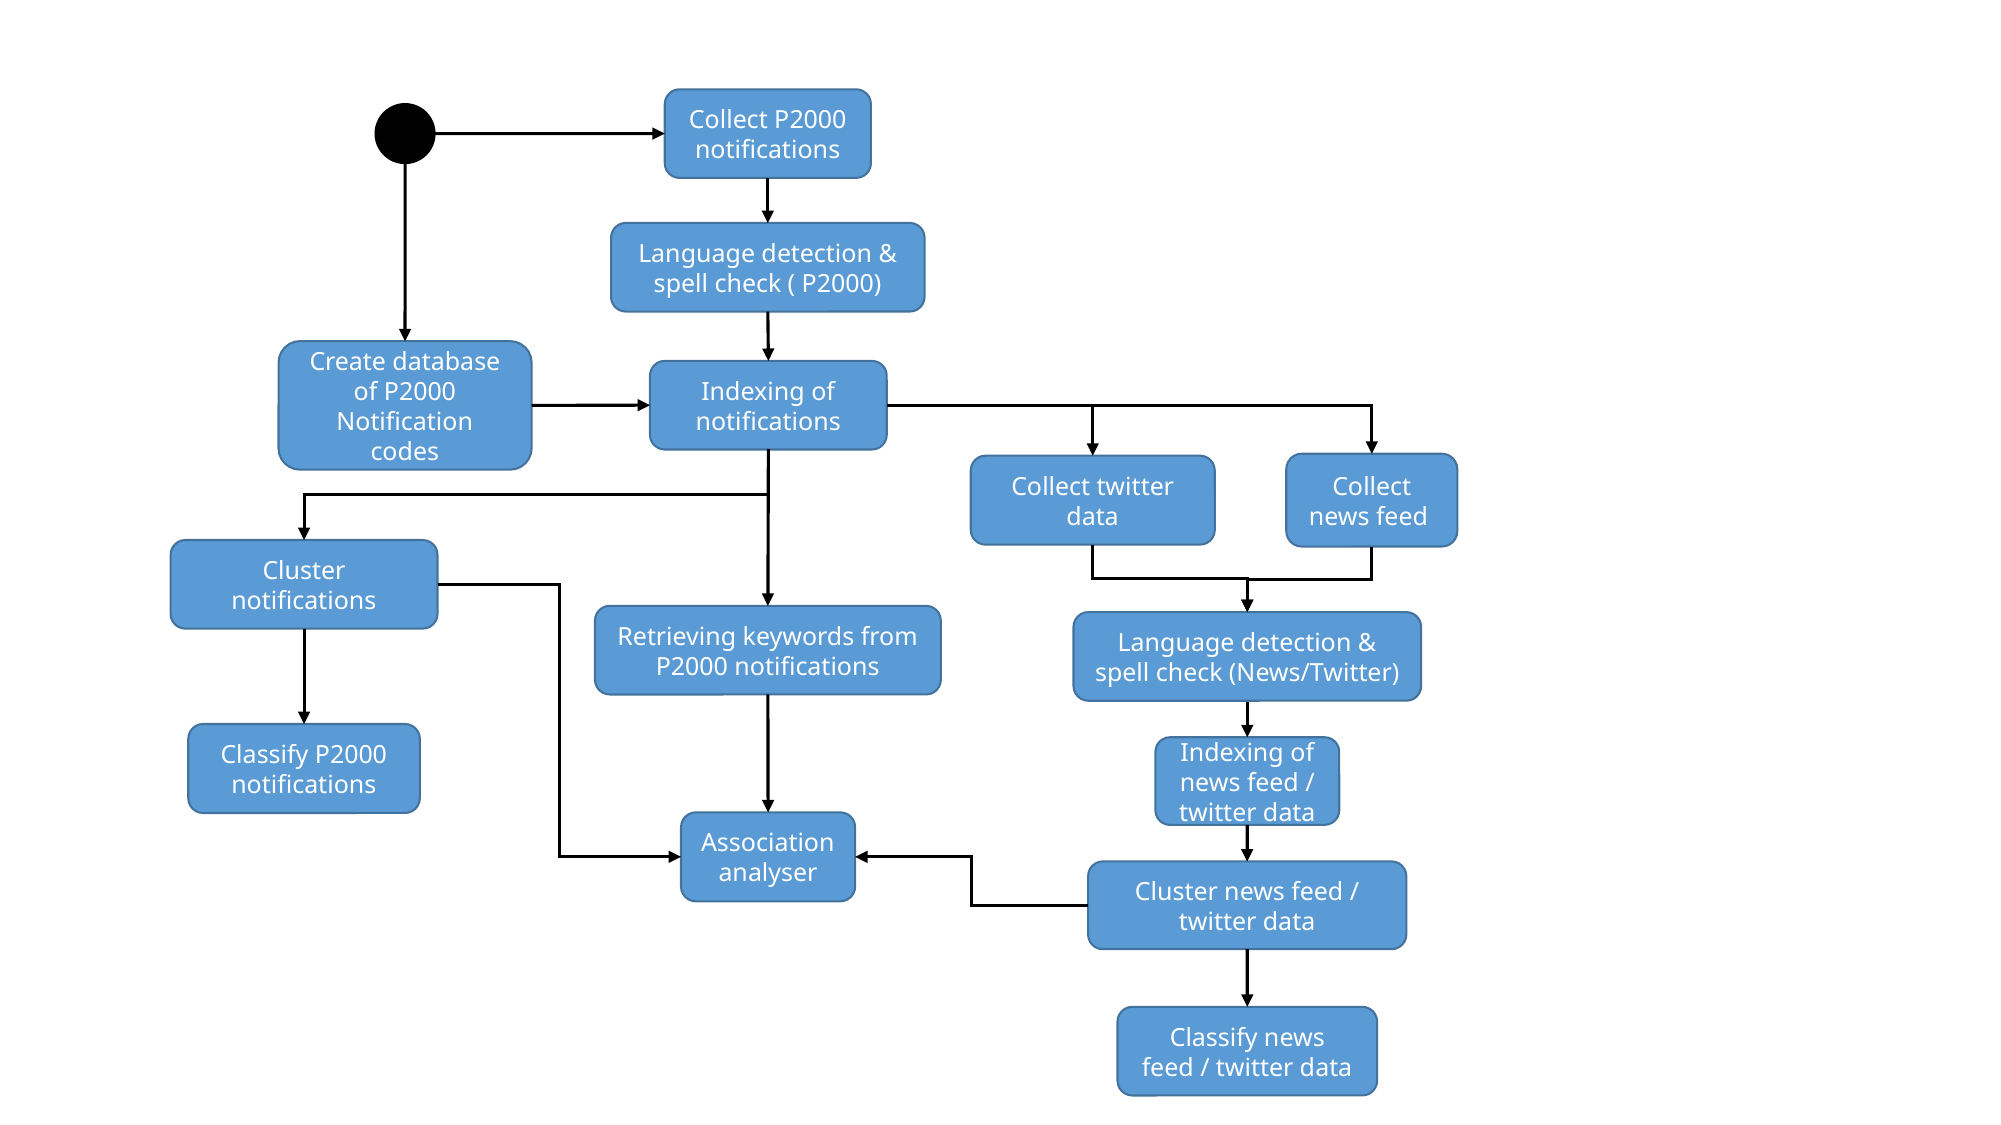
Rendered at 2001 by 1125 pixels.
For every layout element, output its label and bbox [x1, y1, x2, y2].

text_box [170, 89, 1458, 1096]
